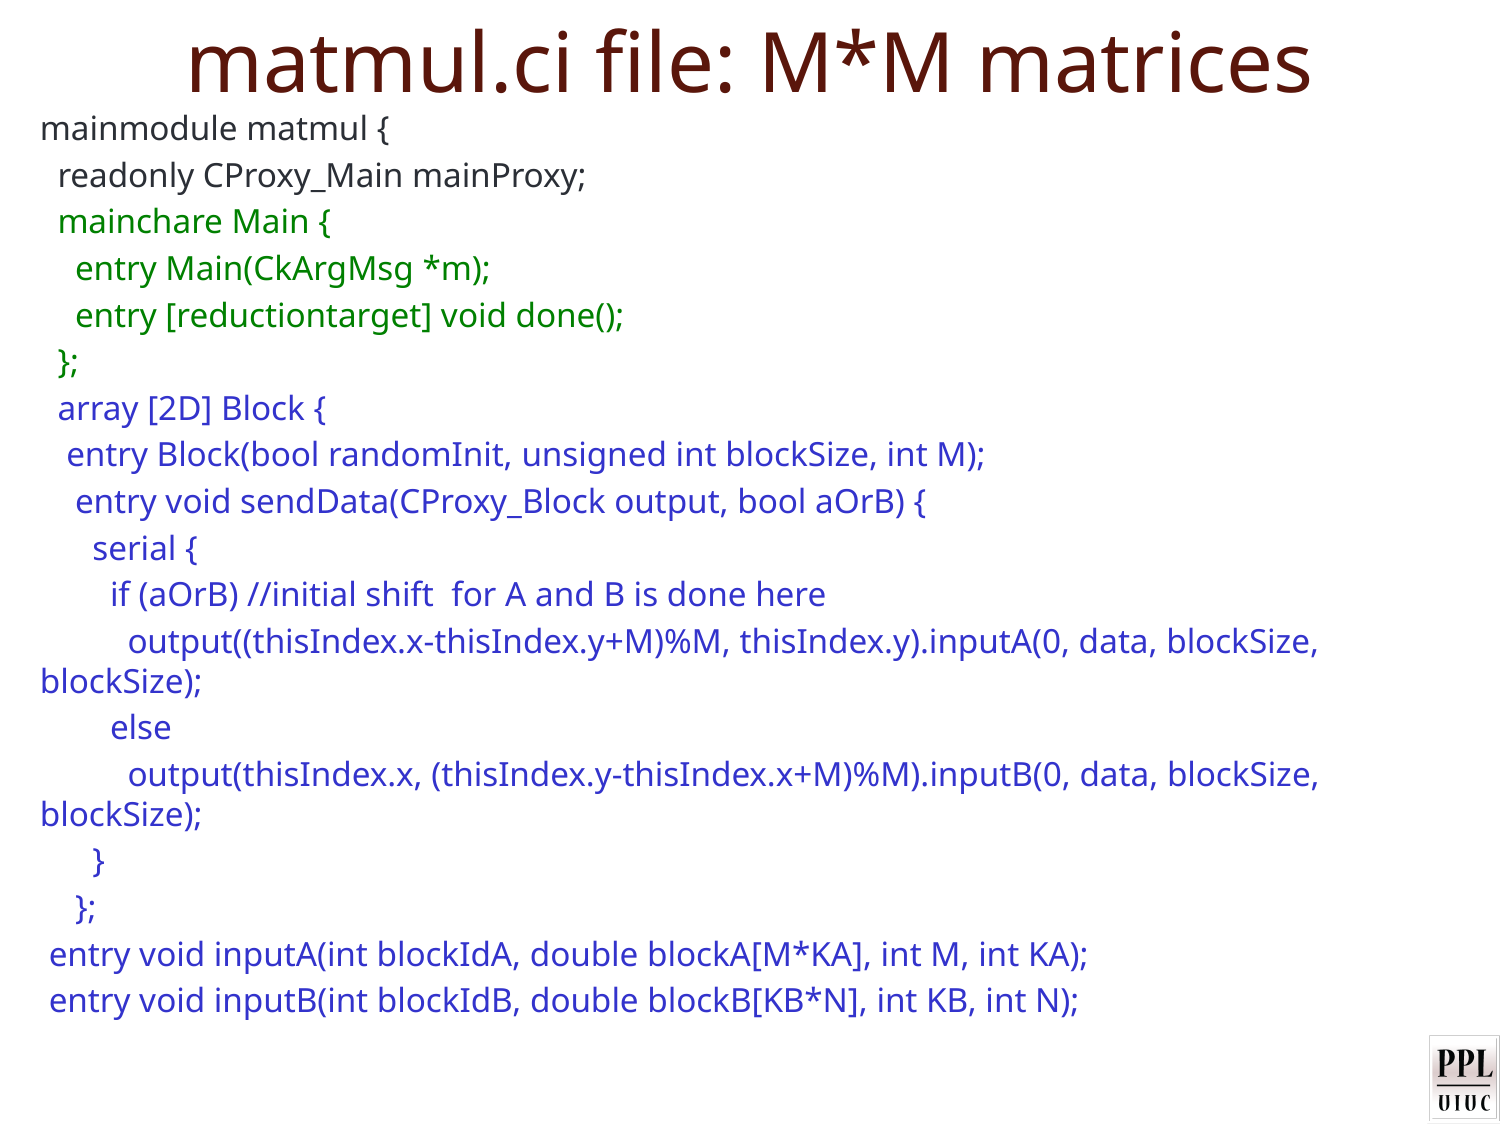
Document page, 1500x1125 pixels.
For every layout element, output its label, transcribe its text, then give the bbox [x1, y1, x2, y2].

list mainmodule matmul { readonly CProxy_Main mainProxy; mainchare Main { entry Main(CkArgMsg *m); entry [reductiontarget] void done(); }; array [2D] Block { entry Block(bool randomInit, unsigned int blockSize, int M); entry void sendData(CProxy_Block output, bool aOrB) { serial { if (aOrB) //initial shift for A and B is done here output((thisIndex.x-thisIndex.y+M)%M, thisIndex.y).inputA(0, data, blockSize, blockSize); else output(thisIndex.x, (thisIndex.y-thisIndex.x+M)%M).inputB(0, data, blockSize, blockSize); } }; entry void inputA(int blockIdA, double blockA[M*KA], int M, int KA); entry void inputB(int blockIdB, double blockB[KB*N], int KB, int N); [24, 99, 1500, 1125]
title matmul.ci file: M*M matrices [75, 0, 1425, 99]
